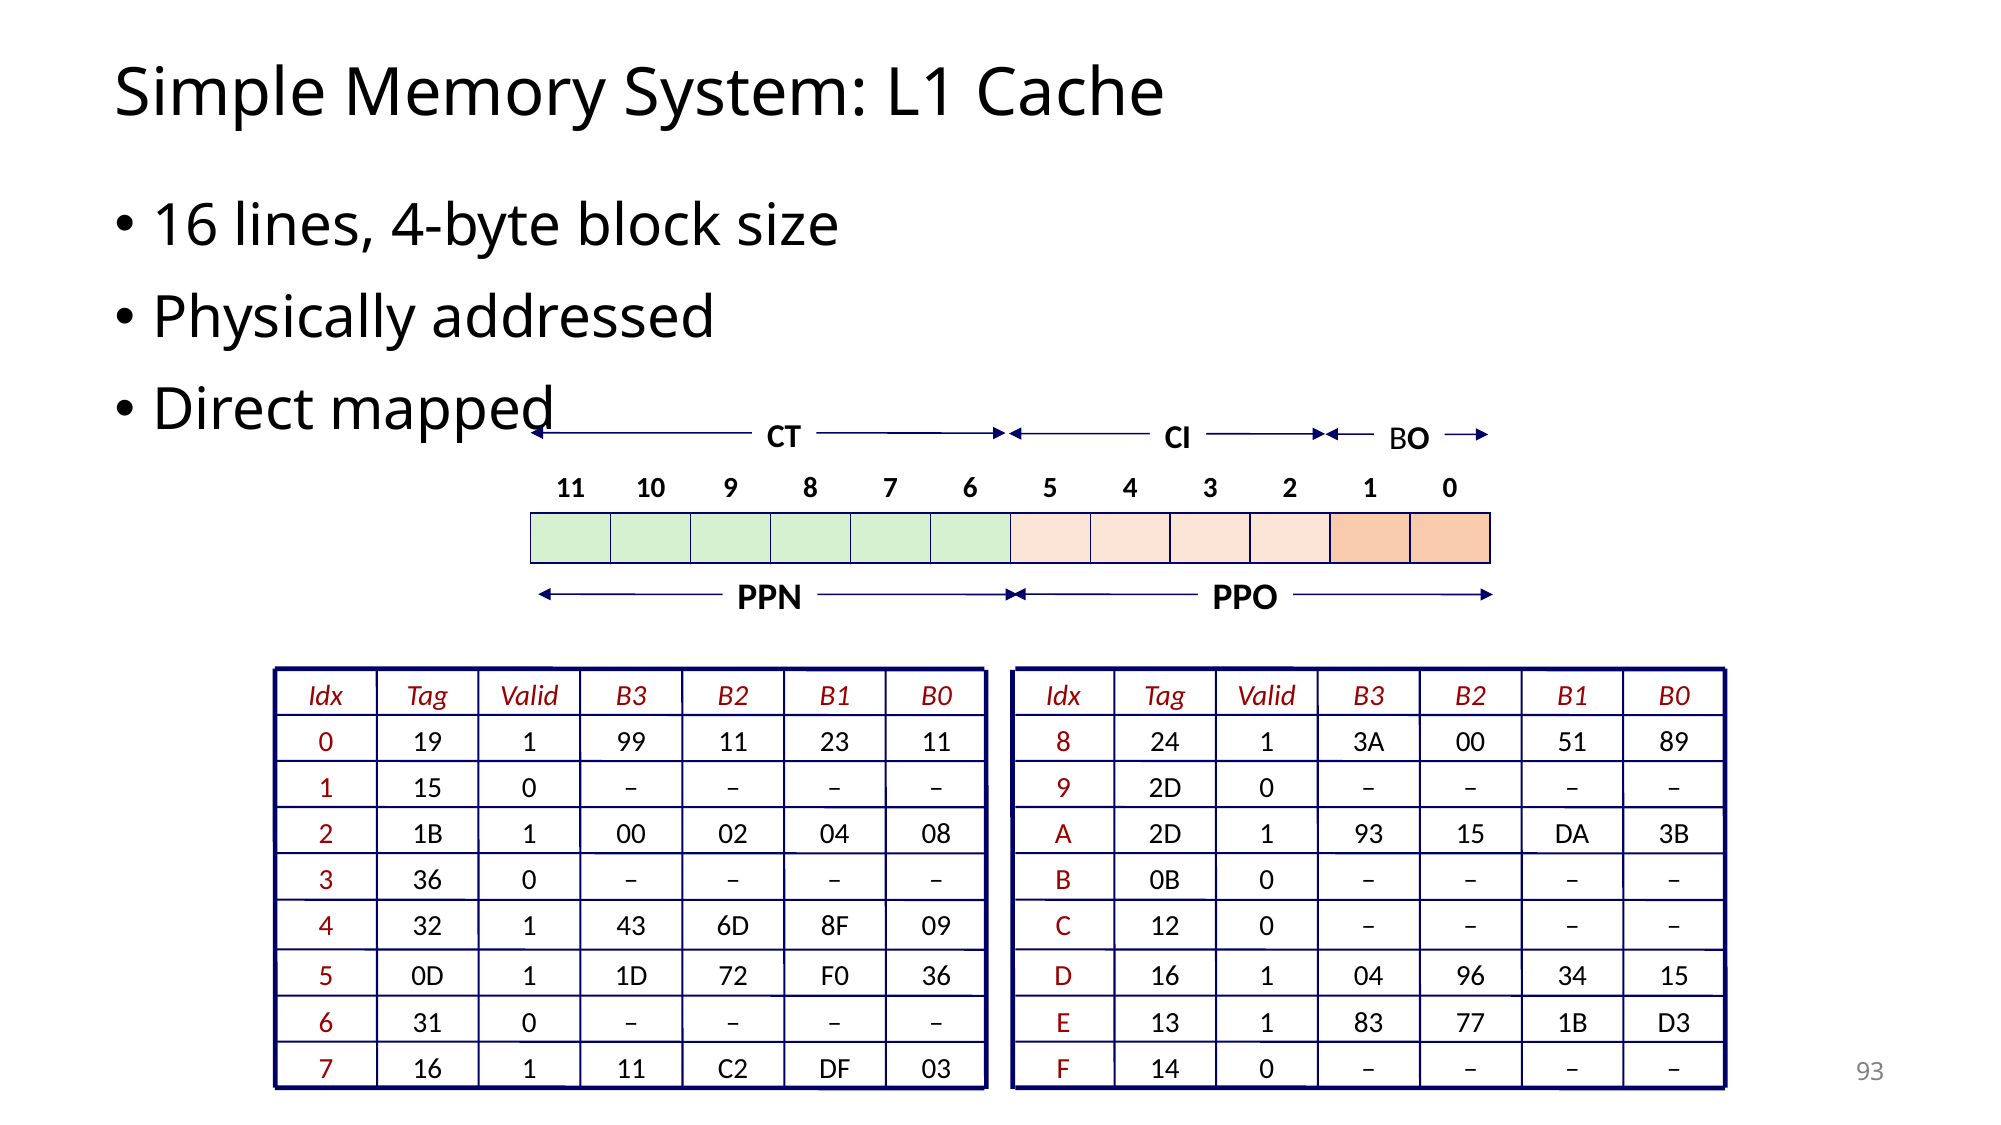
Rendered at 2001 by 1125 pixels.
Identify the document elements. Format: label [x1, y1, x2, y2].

text_box [530, 412, 1491, 563]
text_box [274, 668, 988, 1089]
text_box [1012, 668, 1726, 1089]
list [99, 187, 1900, 1013]
text_box [538, 570, 1493, 626]
title [99, 37, 1900, 150]
slide_number [1749, 1042, 1900, 1103]
